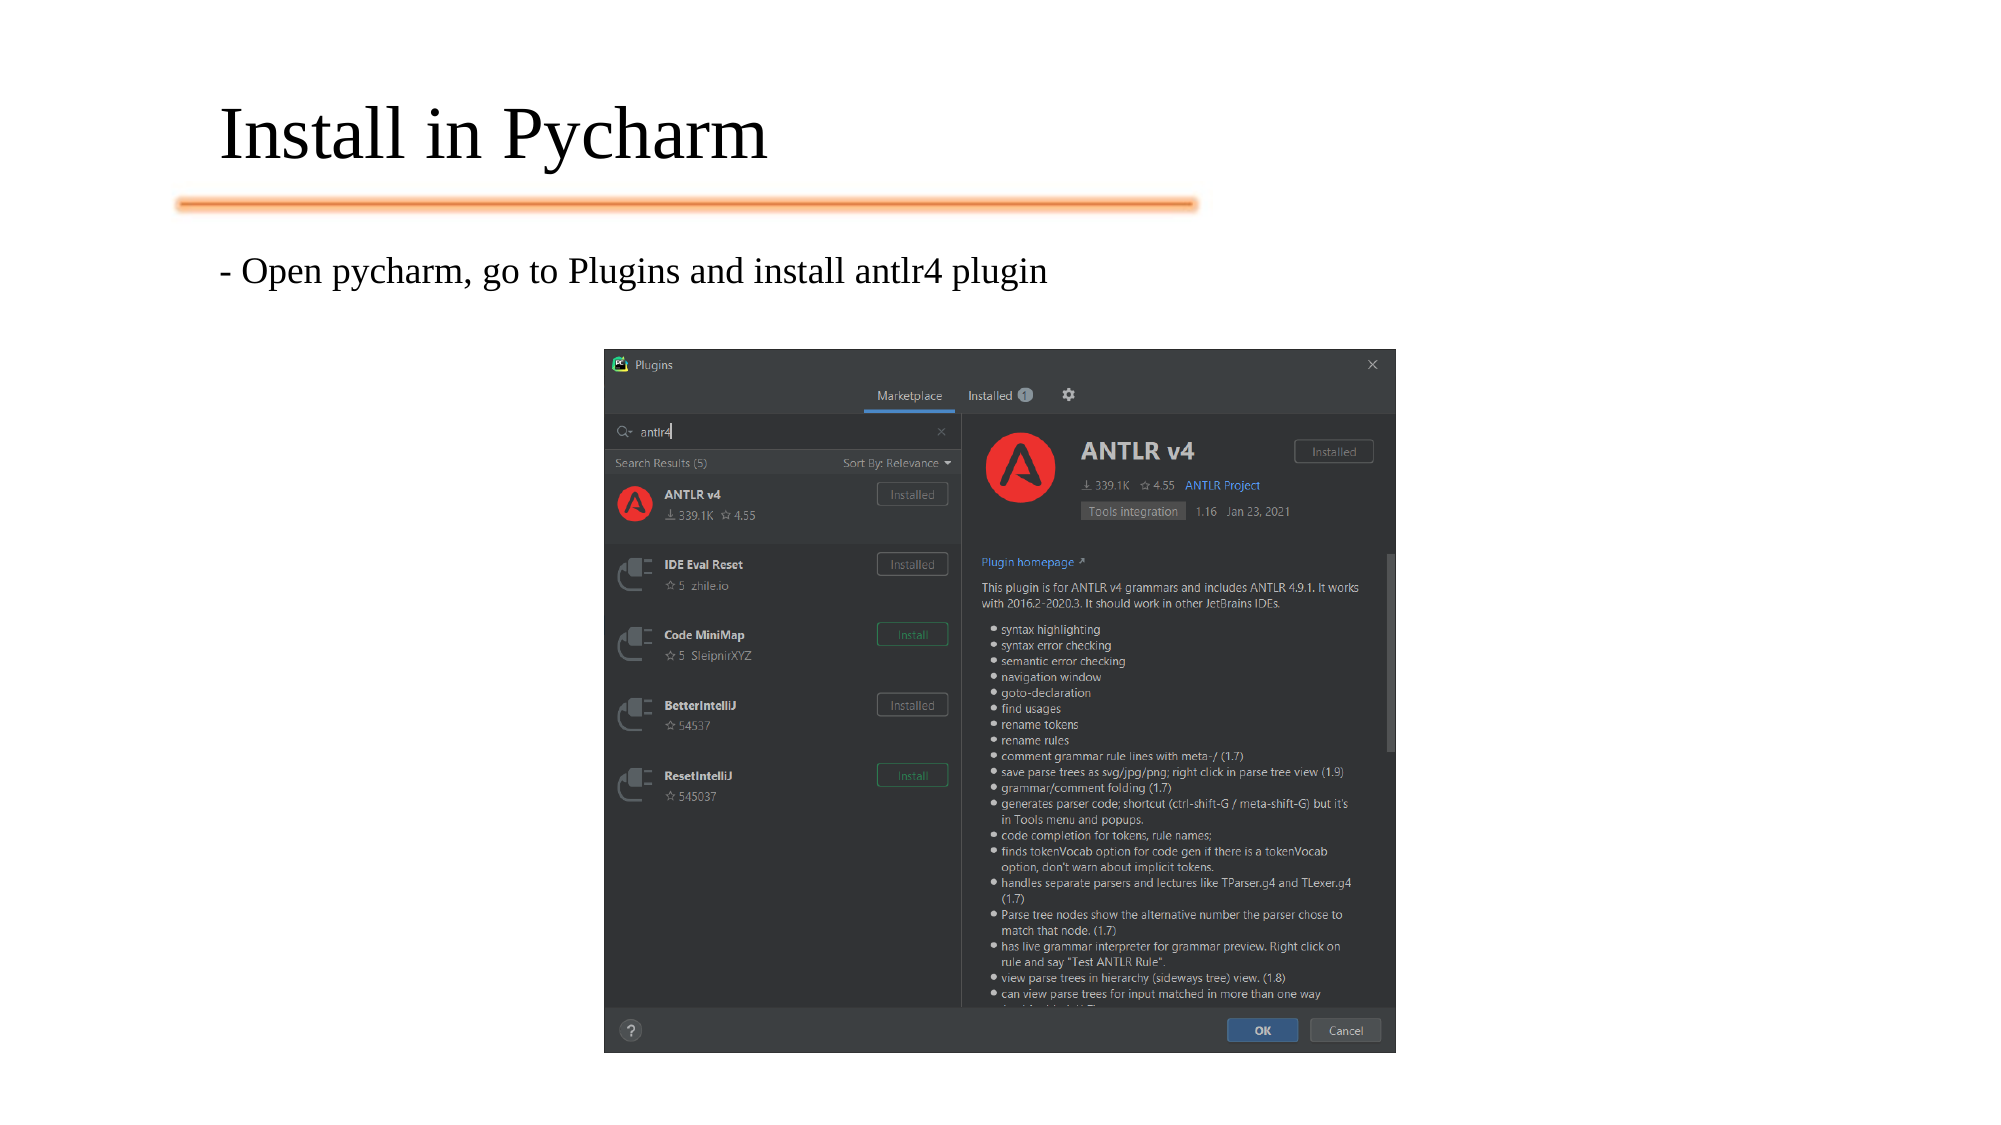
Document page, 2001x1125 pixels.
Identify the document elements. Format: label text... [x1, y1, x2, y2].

title Install in Pycharm [204, 86, 1143, 181]
picture [152, 181, 1213, 237]
picture [604, 349, 1396, 1053]
subtitle - Open pycharm, go to Plugins and install antlr4 plugin [204, 238, 1812, 1037]
